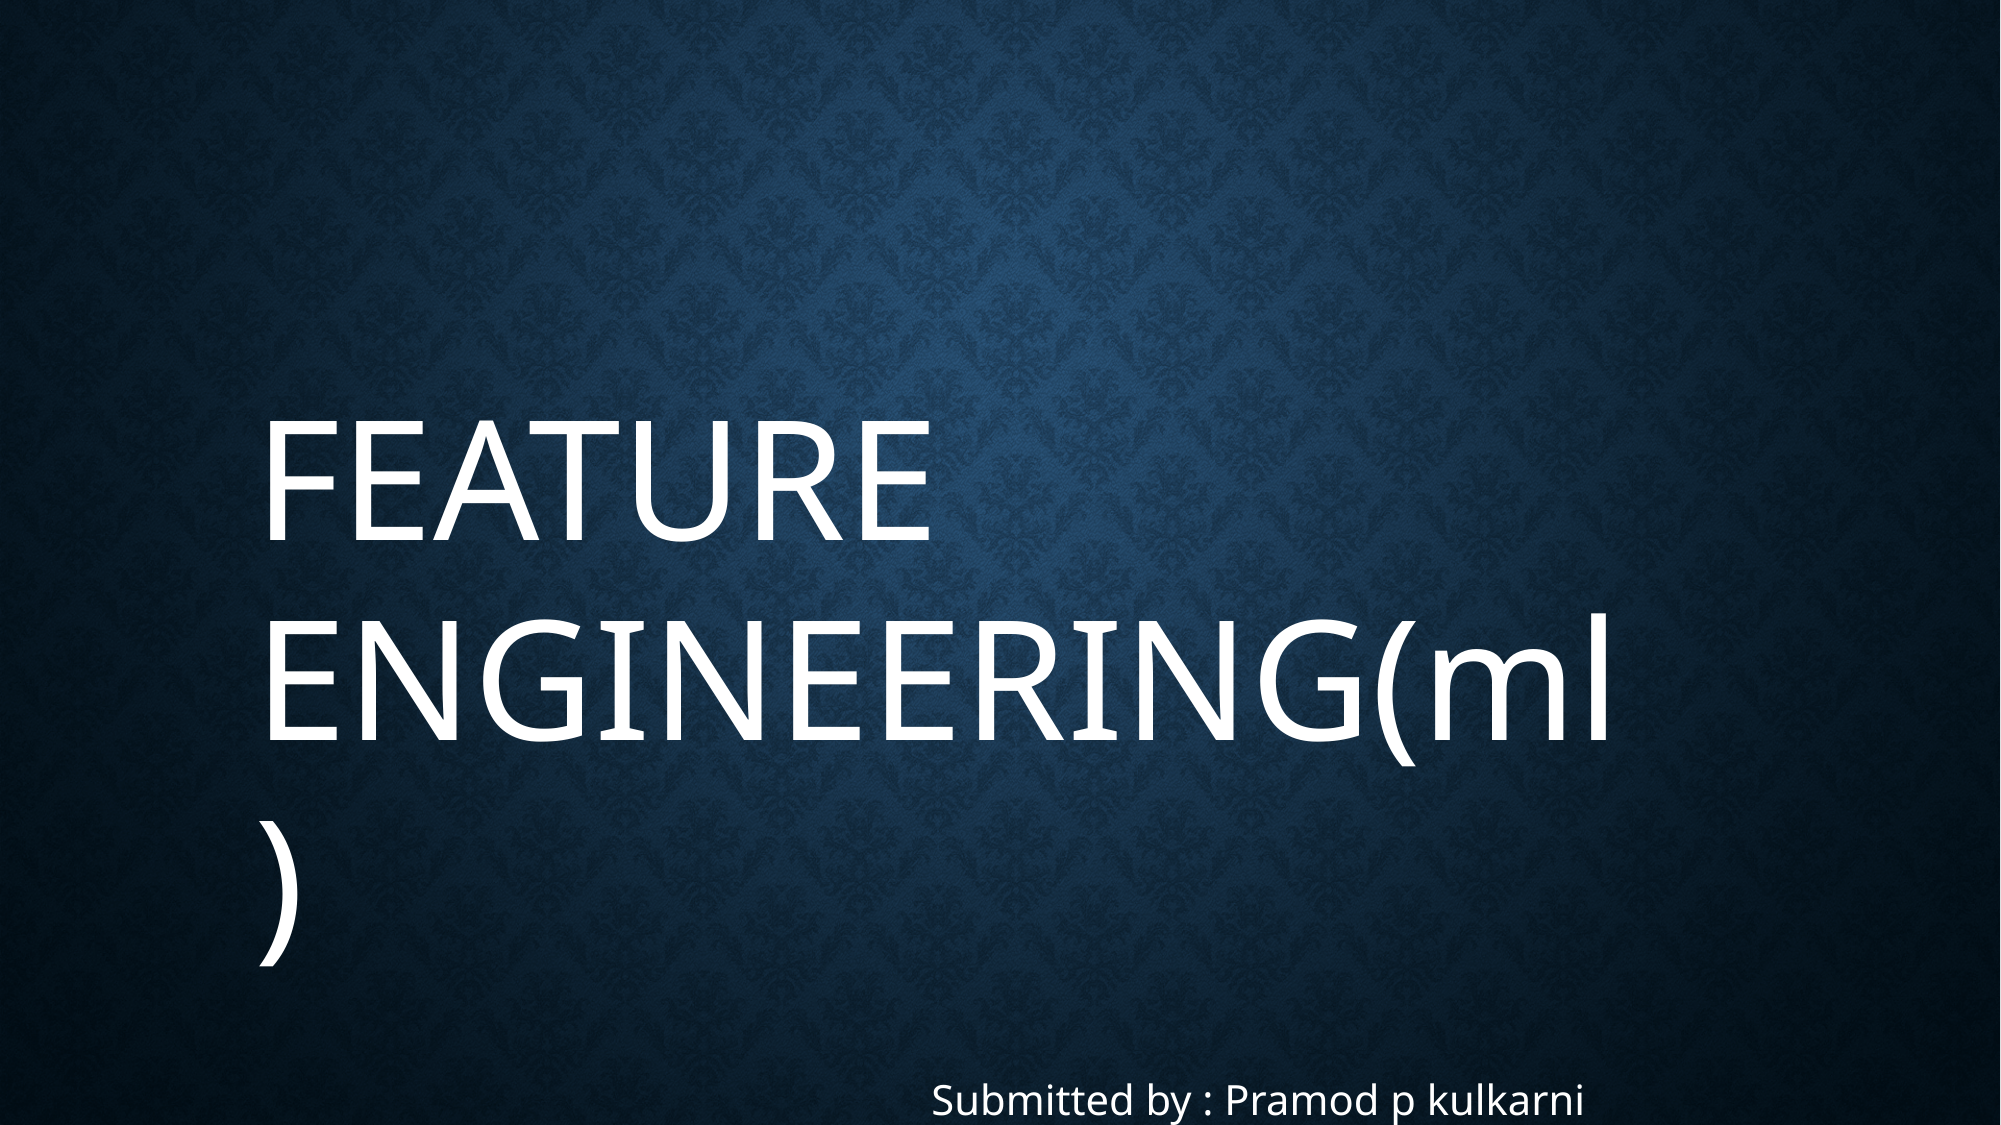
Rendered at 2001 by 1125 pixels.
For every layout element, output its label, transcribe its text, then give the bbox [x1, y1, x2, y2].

text_box FEATURE ENGINEERING(ml) Submitted by : Pramod p kulkarni Nov 25th batch (bds) [239, 366, 1678, 1125]
